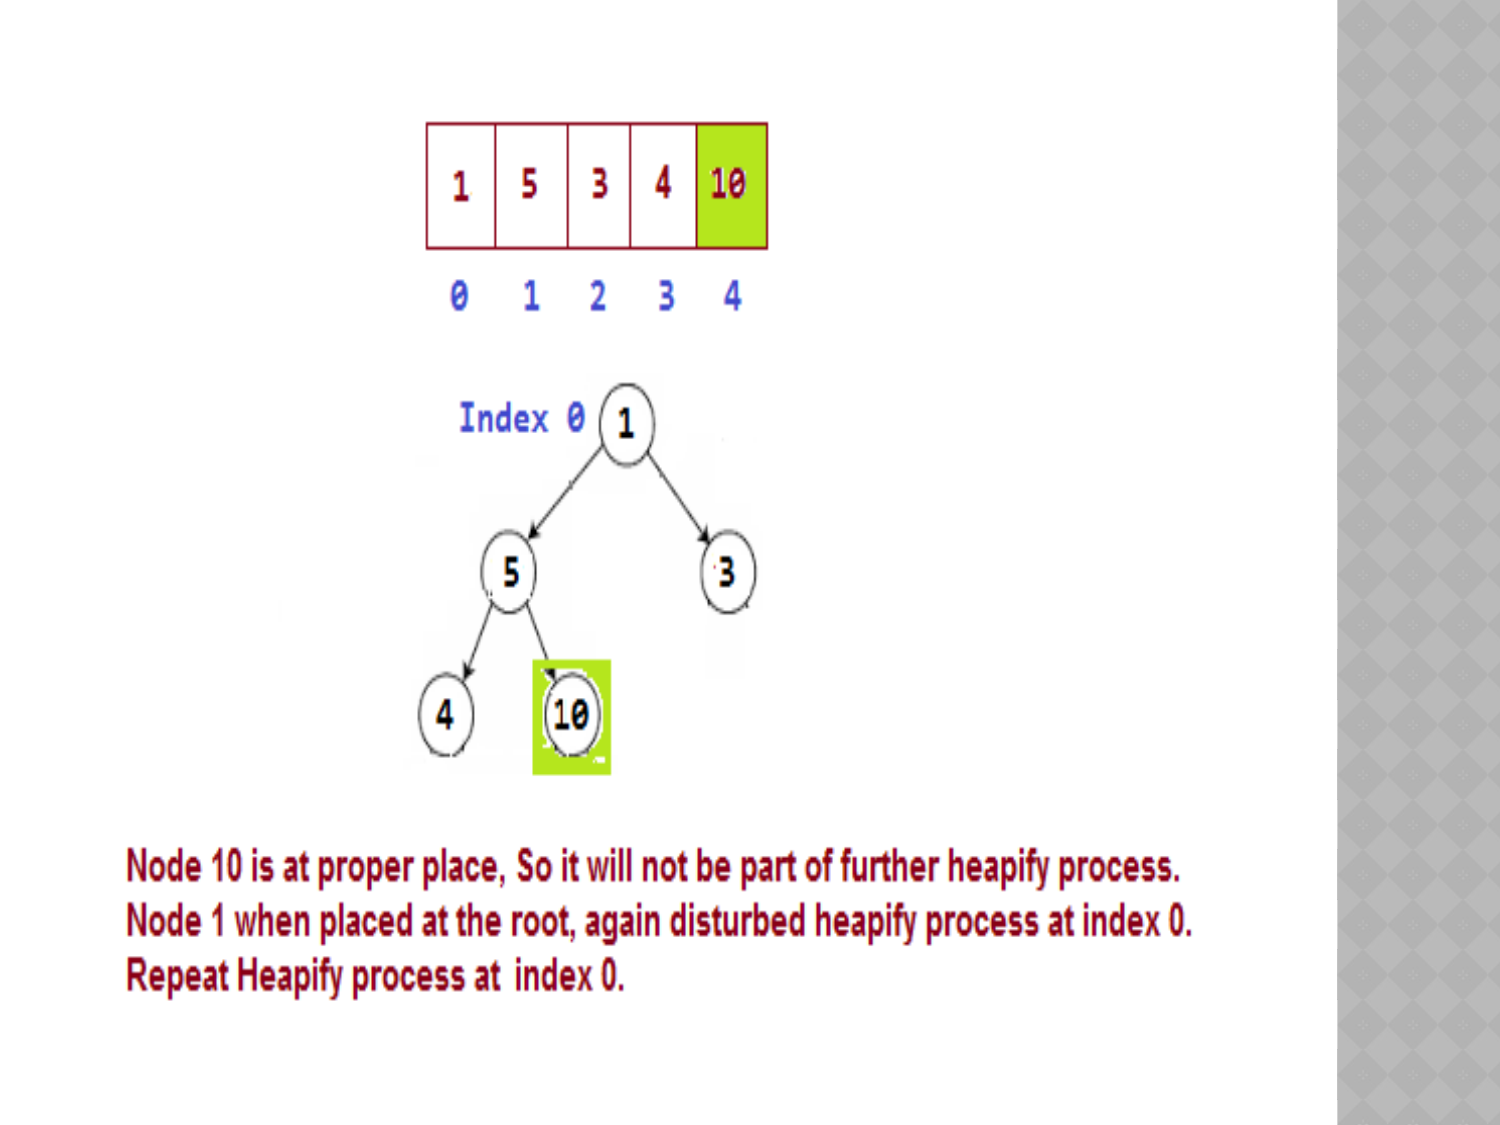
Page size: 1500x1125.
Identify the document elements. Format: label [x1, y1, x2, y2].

picture [62, 99, 1301, 1026]
